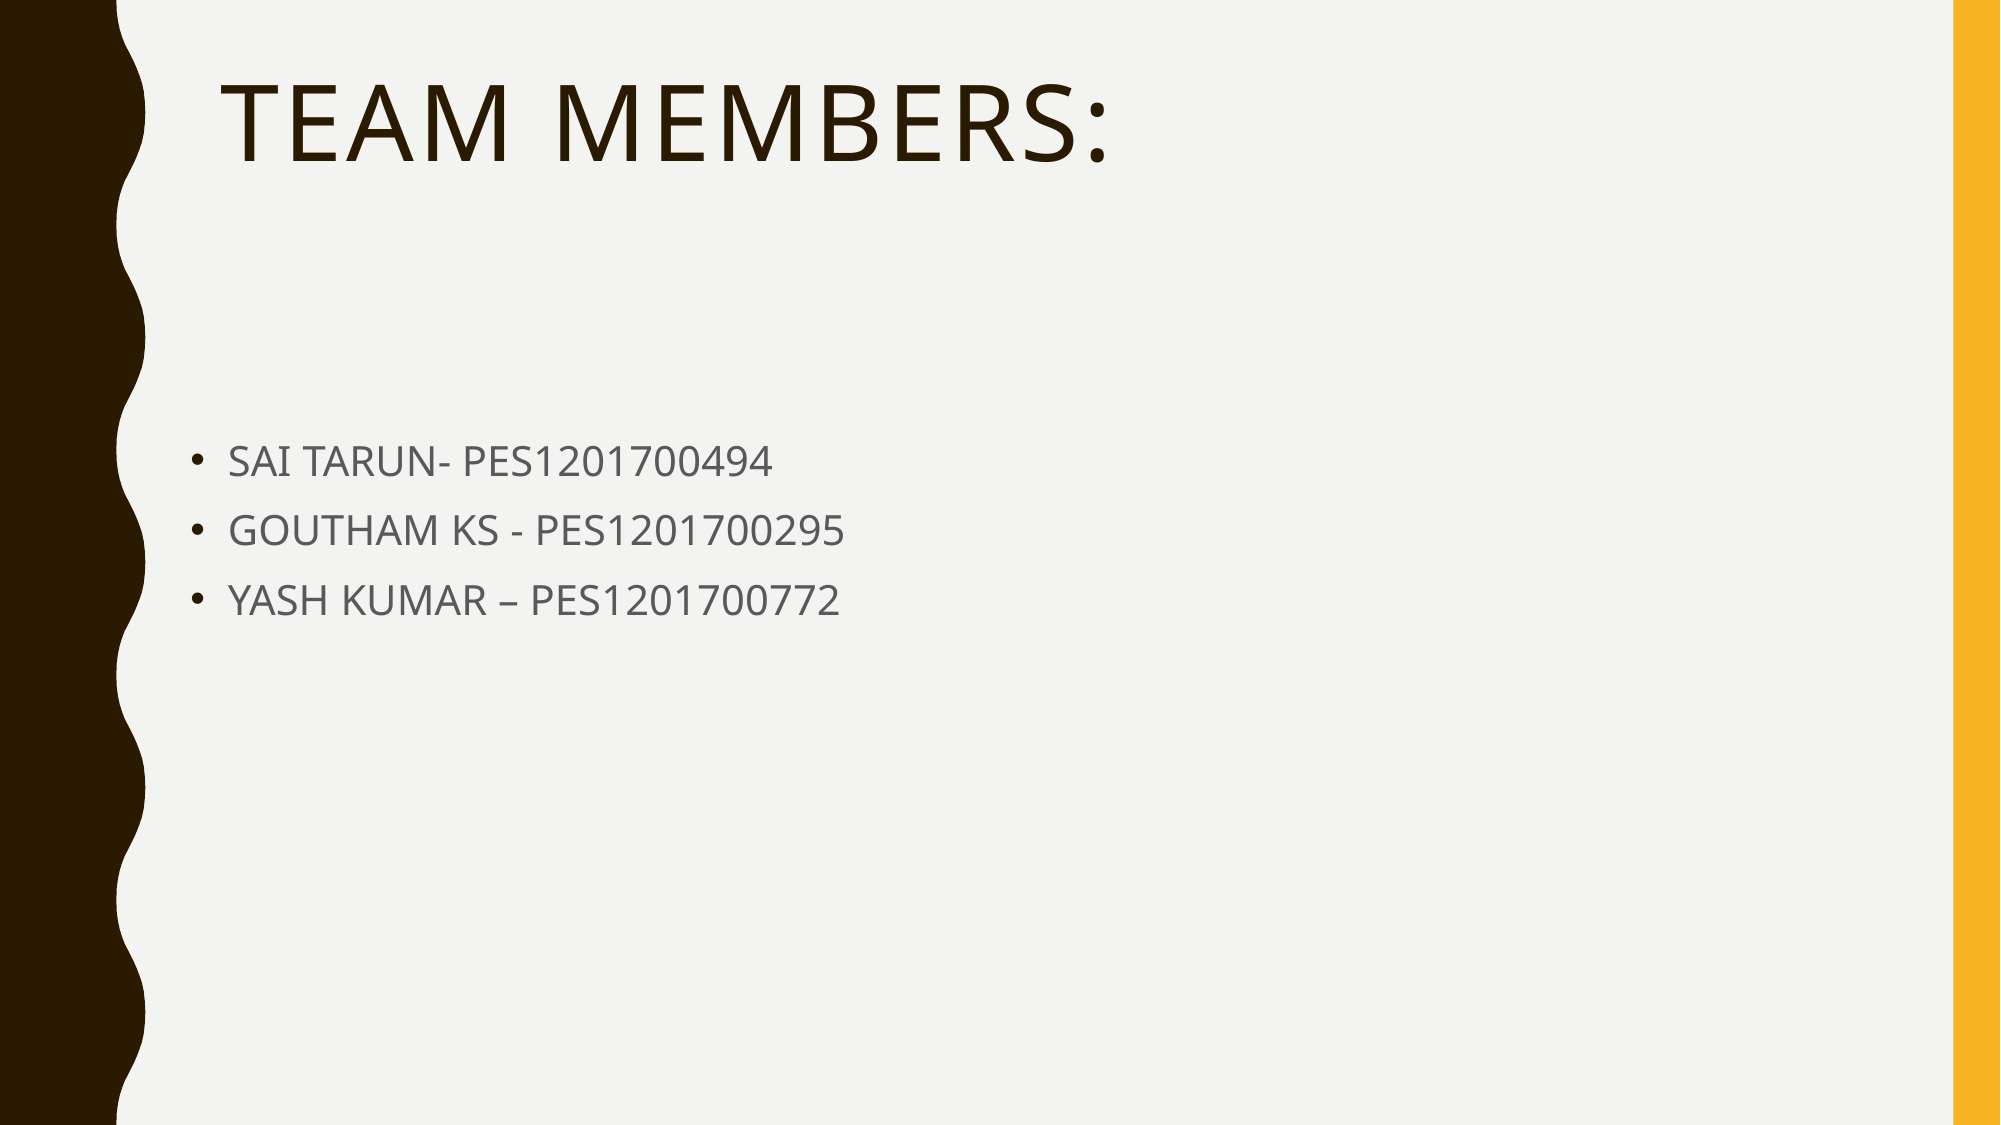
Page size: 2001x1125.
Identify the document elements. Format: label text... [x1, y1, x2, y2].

title TEAM MEMBERS: [205, 62, 1875, 308]
list SAI TARUN- PES1201700494 GOUTHAM KS - PES1201700295 YASH KUMAR – PES1201700772 [175, 422, 1881, 966]
